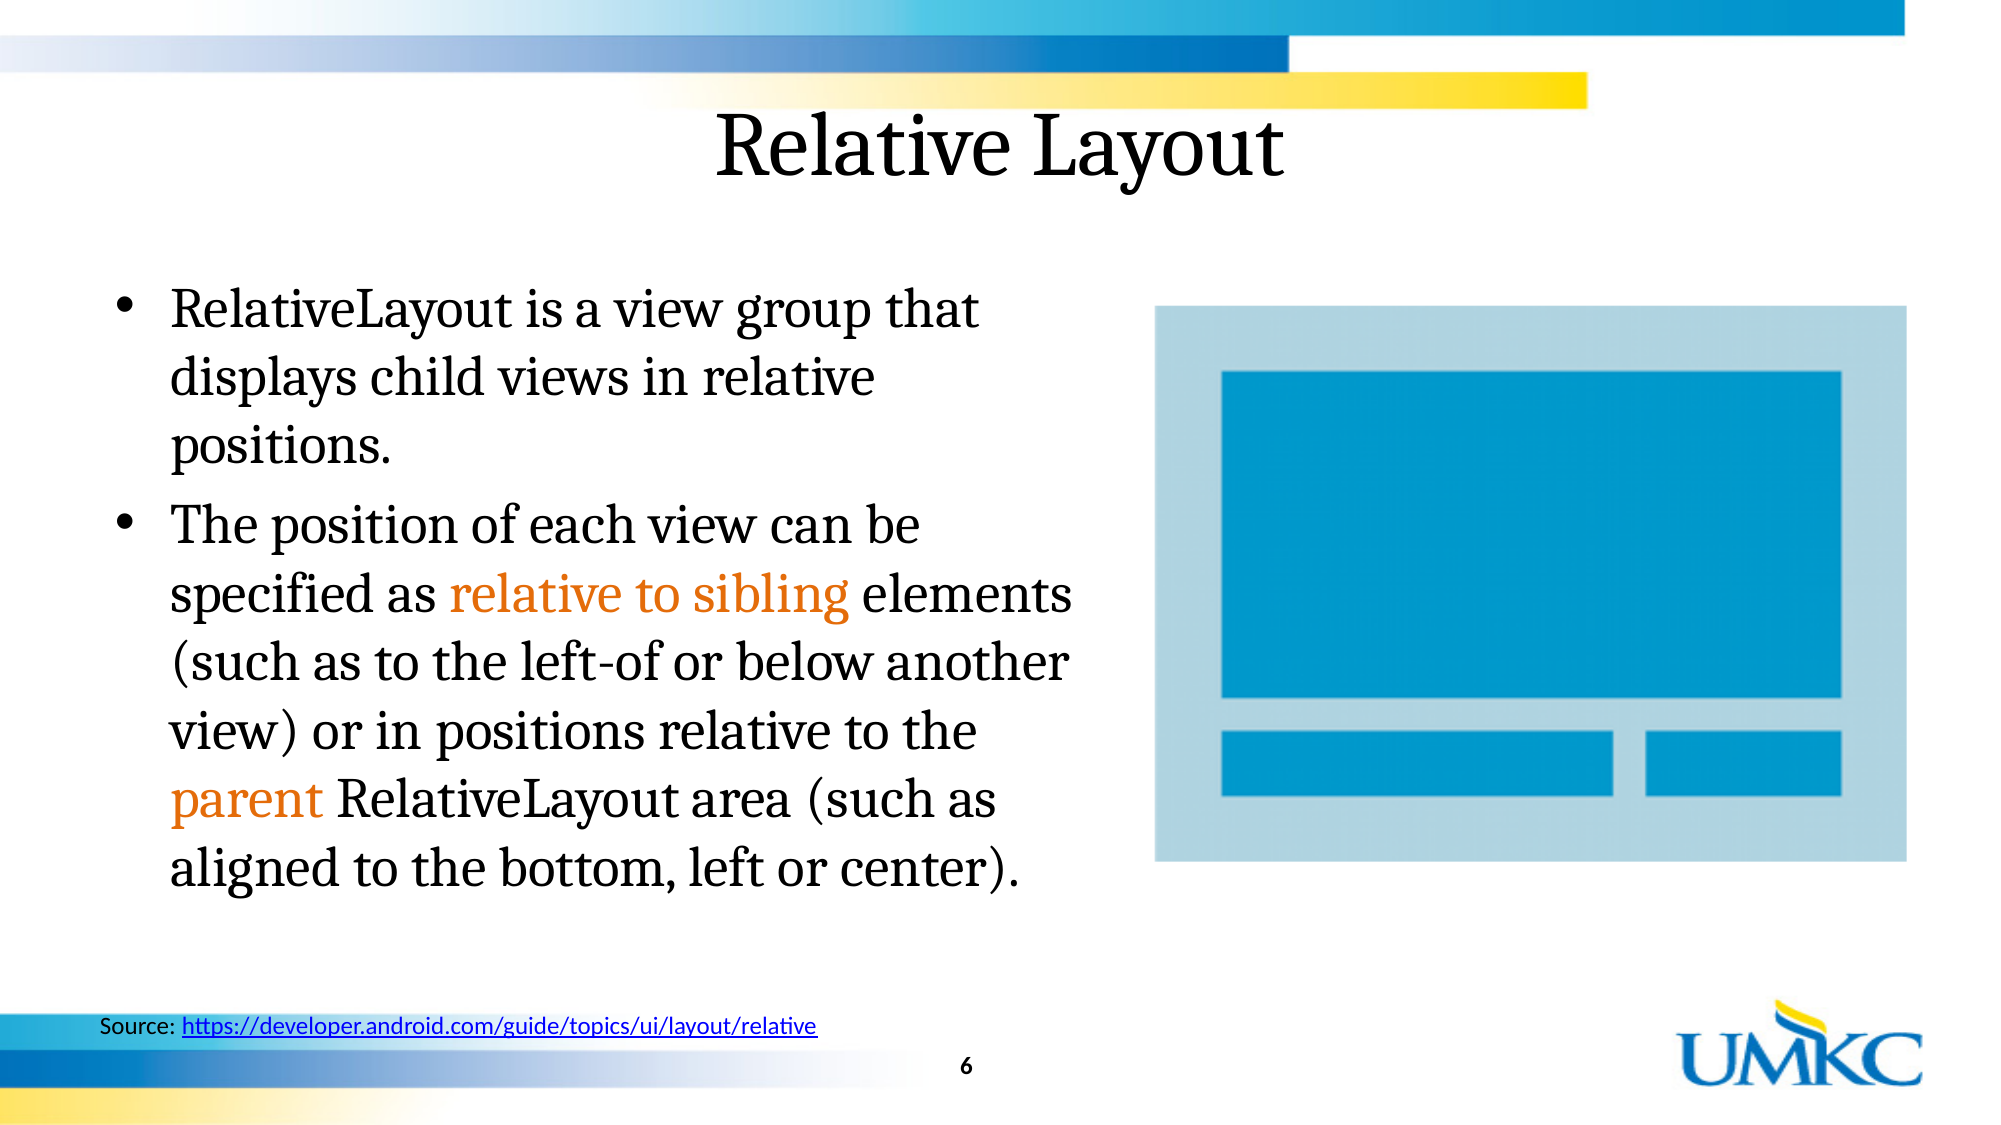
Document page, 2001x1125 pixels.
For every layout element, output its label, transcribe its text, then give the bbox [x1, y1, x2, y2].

title Relative Layout [99, 45, 1900, 233]
picture [0, 0, 2001, 1125]
slide_number 6 [733, 1034, 1200, 1095]
list RelativeLayout is a view group that displays child views in relative positions. The position of each view can be specified as relative to sibling elements (such as to the left-of or below another view) or in positions relative to the parent RelativeLayout area (such as aligned to the bottom, left or center). [99, 262, 1108, 967]
text_box Source: https://developer.android.com/guide/topics/ui/layout/relative [85, 1002, 1094, 1047]
